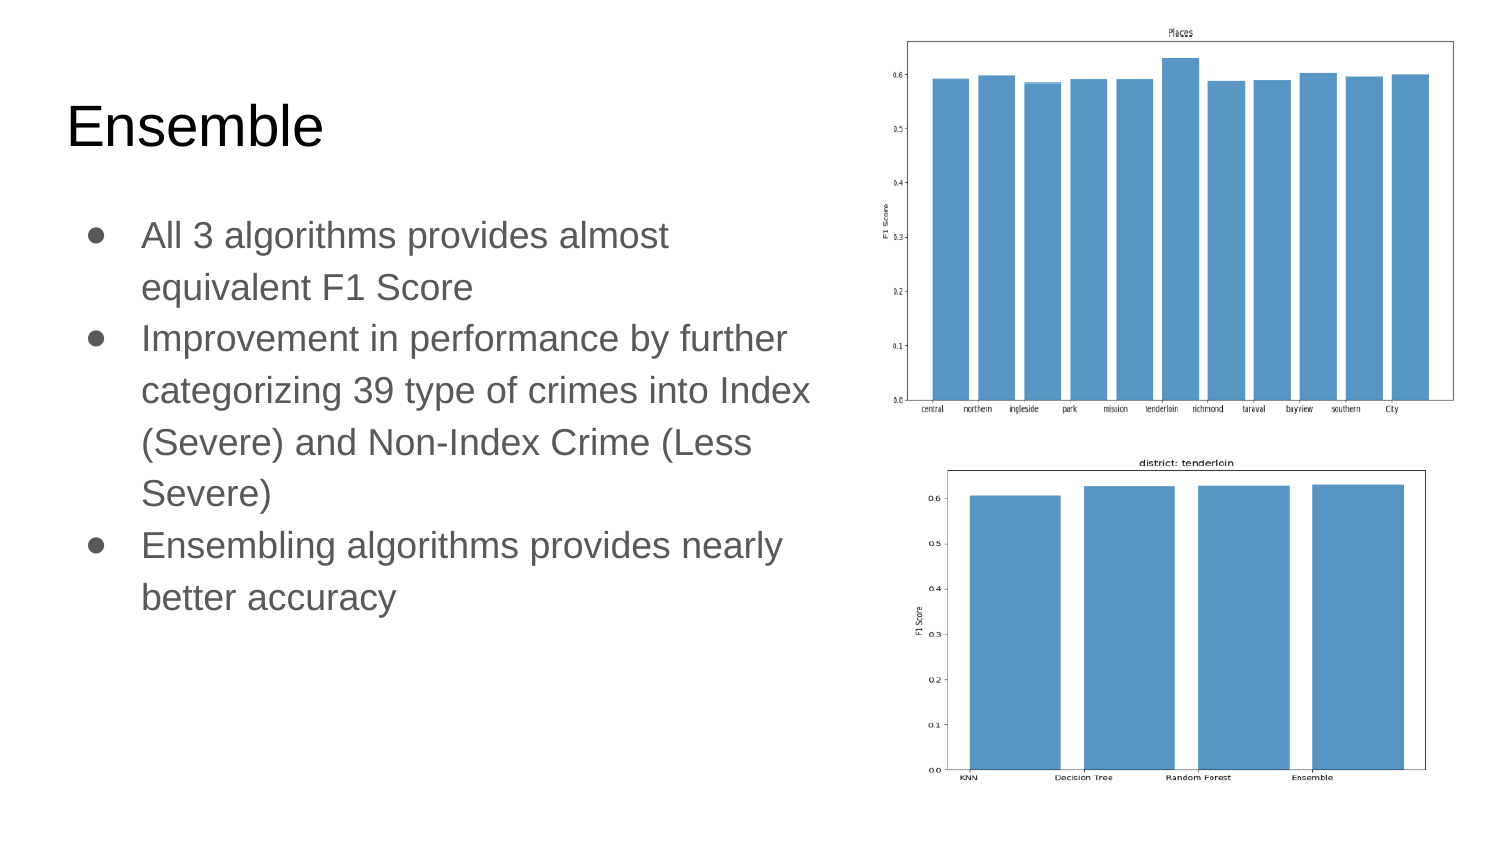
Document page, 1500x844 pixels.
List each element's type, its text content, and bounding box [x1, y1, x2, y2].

list All 3 algorithms provides almost equivalent F1 Score Improvement in performance by further categorizing 39 type of crimes into Index (Severe) and Non-Index Crime (Less Severe) Ensembling algorithms provides nearly better accuracy [51, 189, 854, 750]
title Ensemble [51, 72, 866, 167]
picture [872, 25, 1475, 423]
picture [897, 455, 1476, 789]
